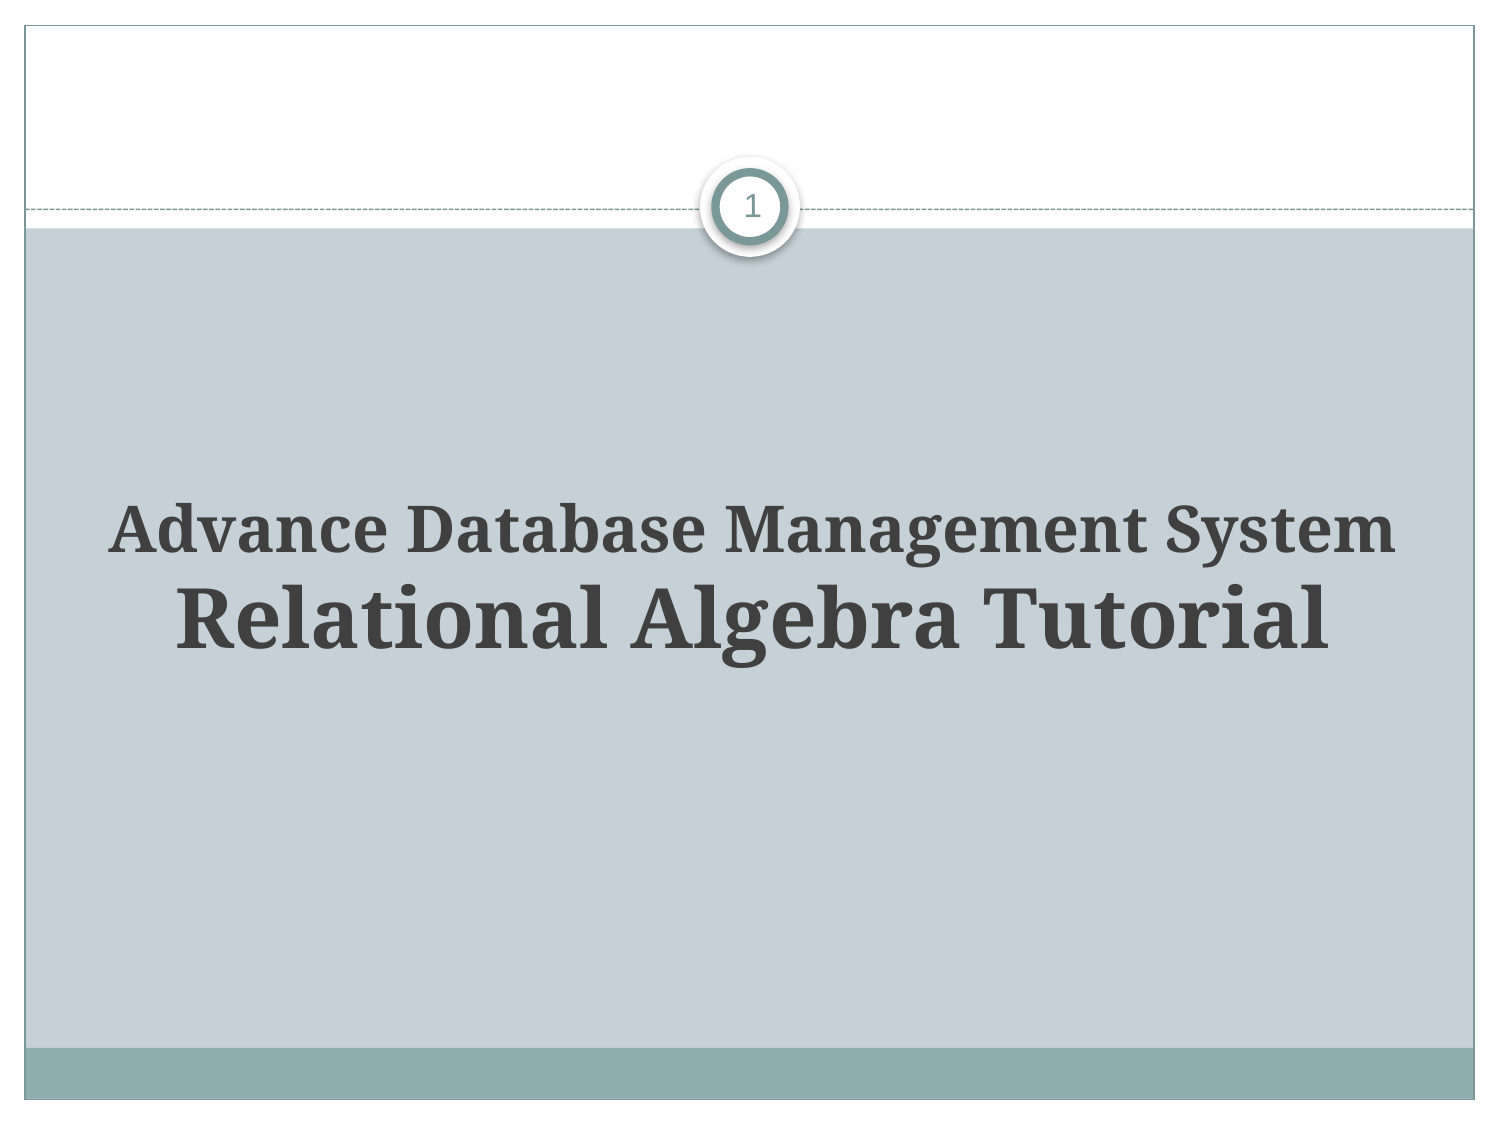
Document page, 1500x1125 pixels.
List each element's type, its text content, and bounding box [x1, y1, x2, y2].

slide_number 1 [715, 168, 791, 241]
title Advance Database Management System Relational Algebra Tutorial [78, 410, 1428, 673]
